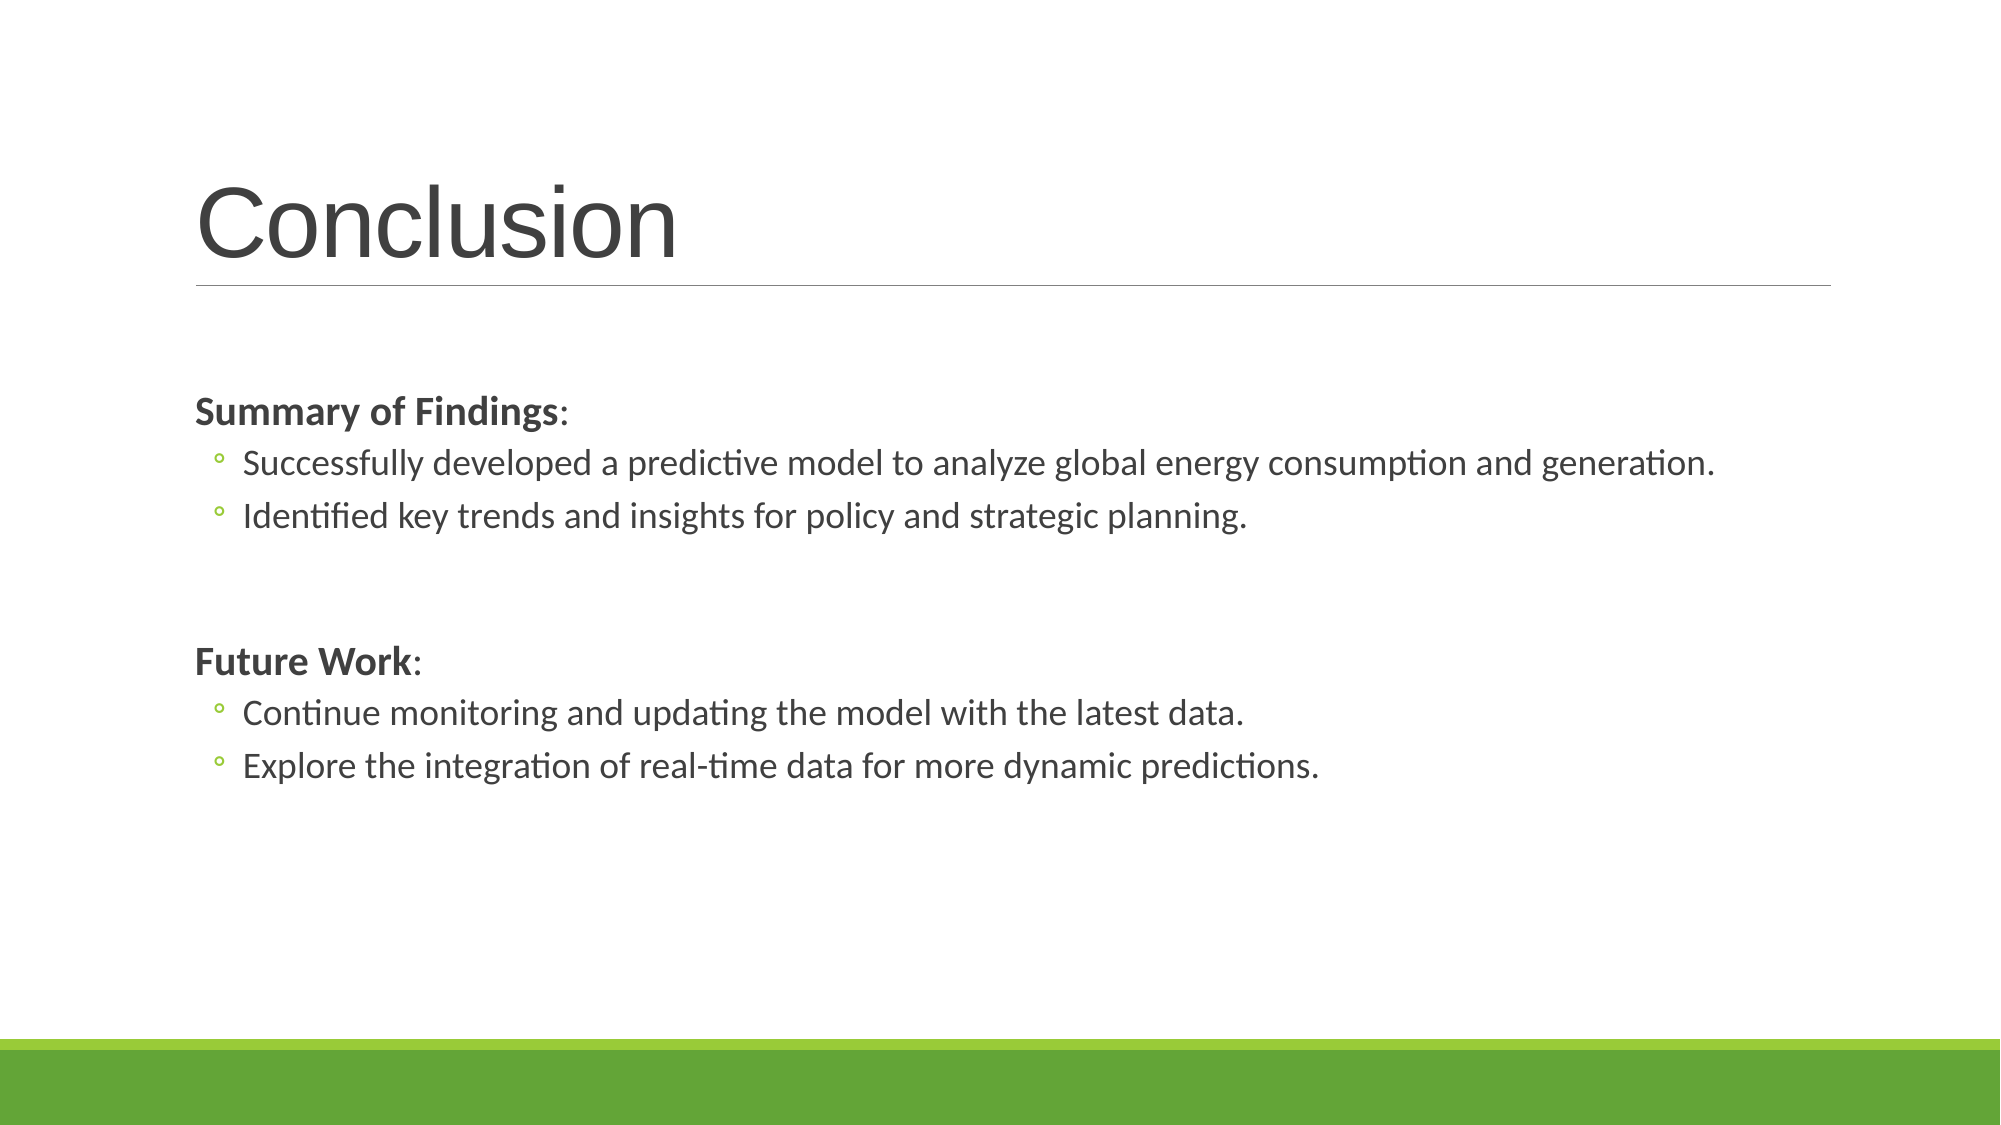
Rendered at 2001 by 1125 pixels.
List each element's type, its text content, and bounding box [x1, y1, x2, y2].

title Conclusion [180, 47, 1830, 285]
list Summary of Findings: Successfully developed a predictive model to analyze global energy consumption and generation. Identified key trends and insights for policy and strategic planning. Future Work: Continue monitoring and updating the model with the latest data. Explore the integration of real-time data for more dynamic predictions. [180, 302, 1830, 963]
